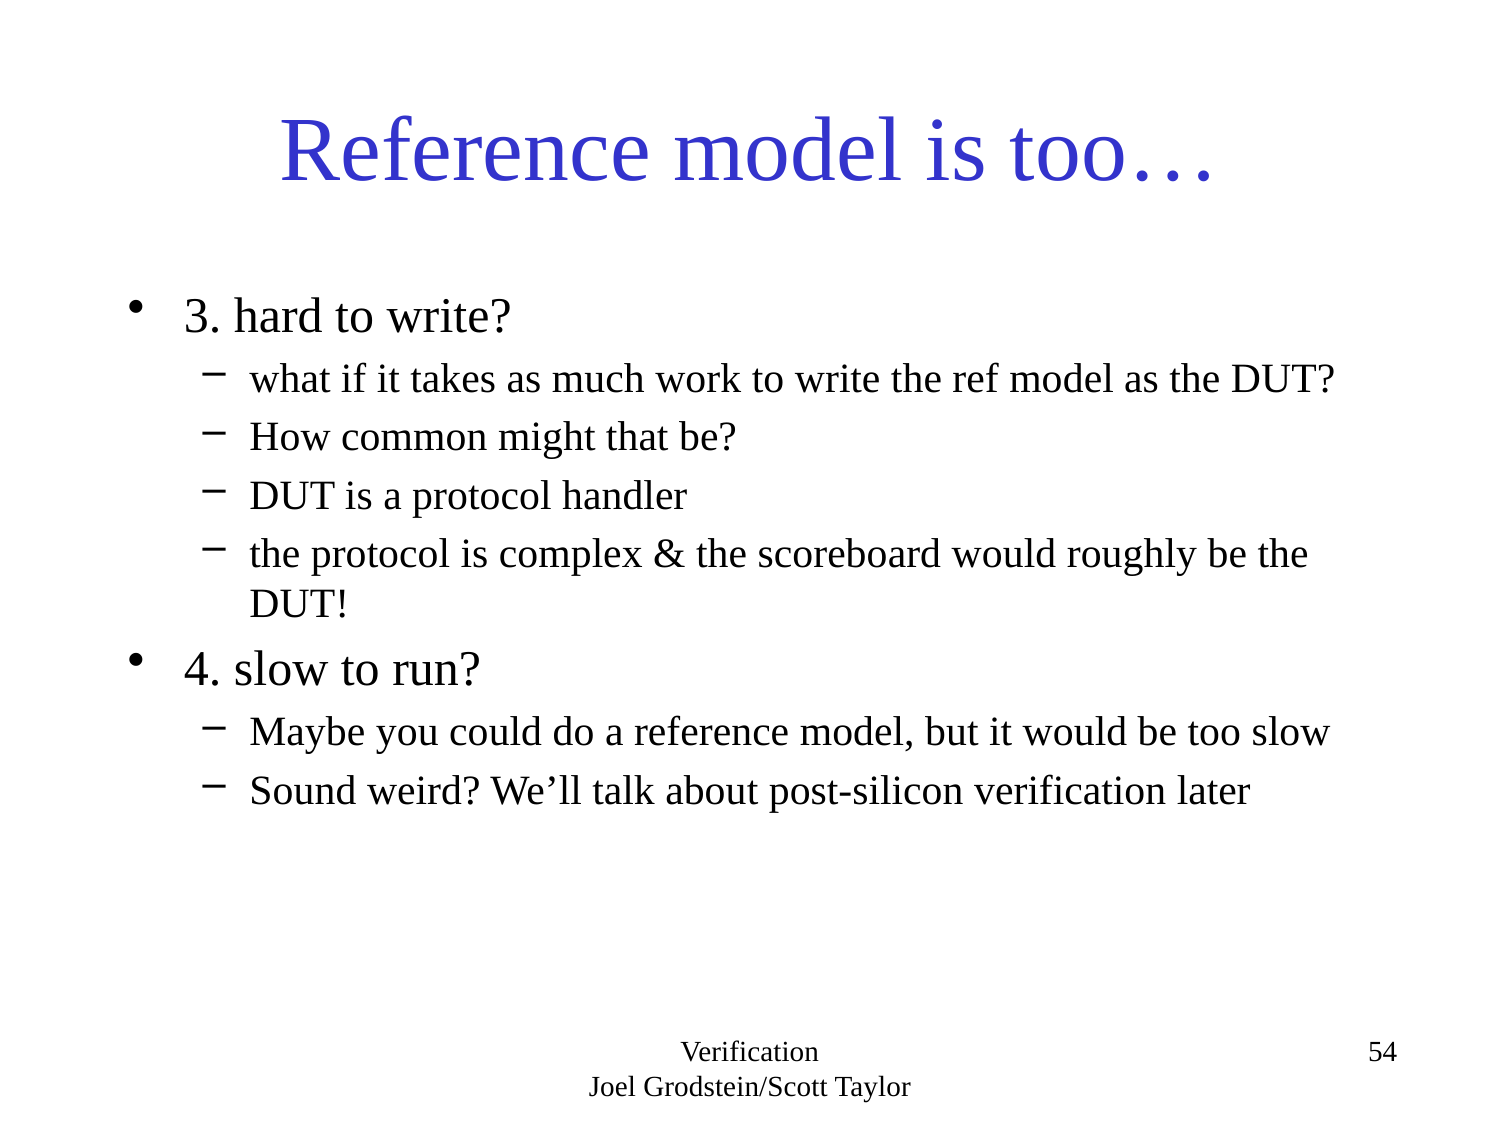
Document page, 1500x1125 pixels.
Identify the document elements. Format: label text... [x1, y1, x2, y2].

footer Verification Joel Grodstein/Scott Taylor [512, 1024, 988, 1101]
title Reference model is too… [112, 50, 1388, 238]
list 3. hard to write? what if it takes as much work to write the ref model as the DUT? How common might that be? DUT is a protocol handler the protocol is complex & the scoreboard would roughly be the DUT! 4. slow to run? Maybe you could do a reference model, but it would be too slow Sound weird? We’ll talk about post-silicon verification later [112, 275, 1388, 1000]
